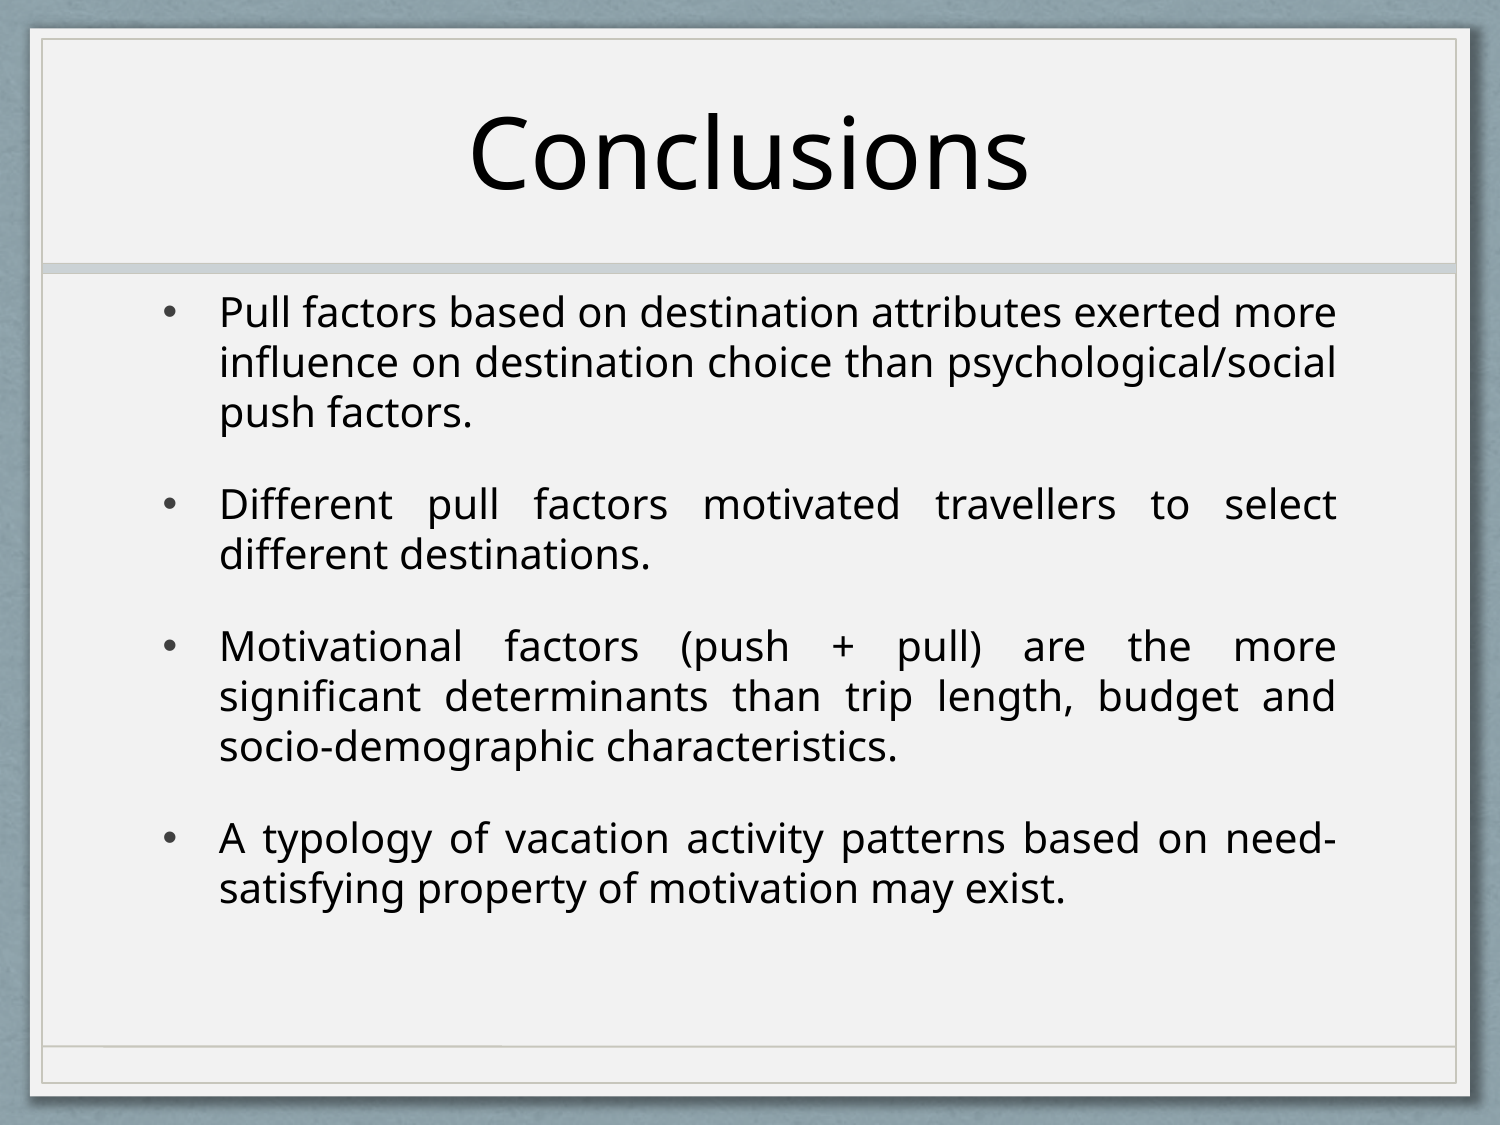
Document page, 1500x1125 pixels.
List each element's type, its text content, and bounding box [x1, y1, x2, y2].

list Pull factors based on destination attributes exerted more influence on destination choice than psychological/social push factors. Different pull factors motivated travellers to select different destinations. Motivational factors (push + pull) are the more significant determinants than trip length, budget and socio-demographic characteristics. A typology of vacation activity patterns based on need-satisfying property of motivation may exist. [147, 278, 1353, 995]
text_box [93, 415, 1450, 1061]
title Conclusions [147, 40, 1353, 260]
